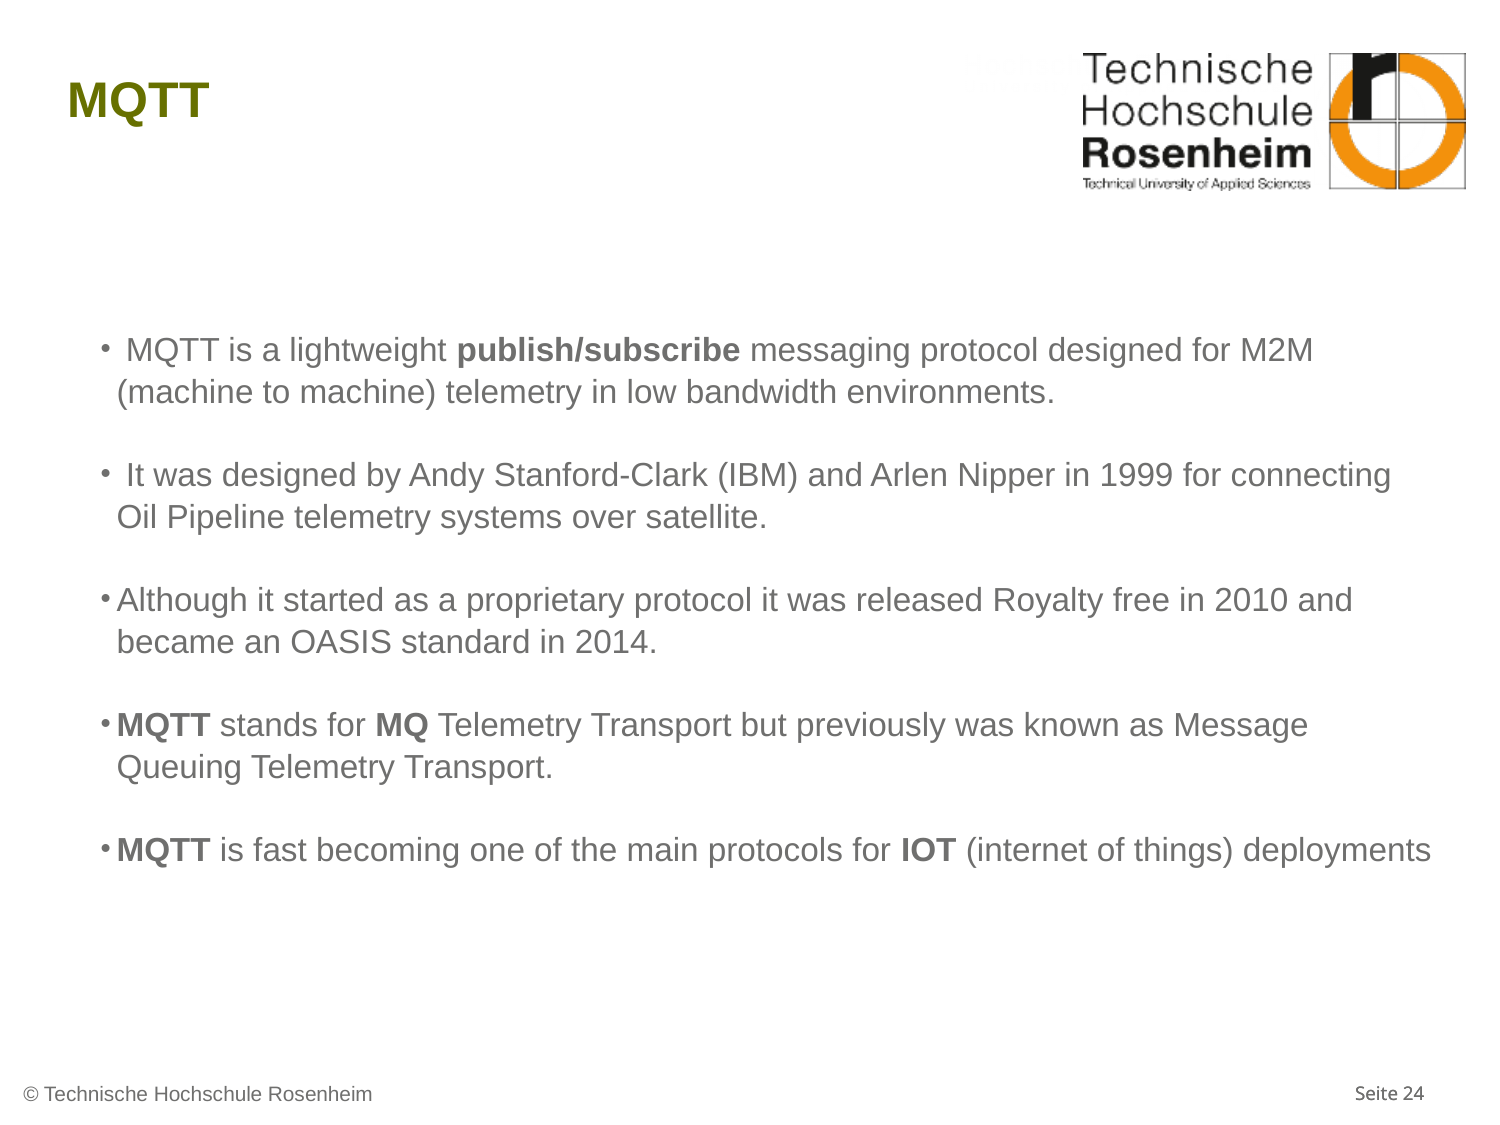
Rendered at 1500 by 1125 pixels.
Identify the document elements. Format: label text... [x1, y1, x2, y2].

list MQTT is a lightweight publish/subscribe messaging protocol designed for M2M (machine to machine) telemetry in low bandwidth environments. It was designed by Andy Stanford-Clark (IBM) and Arlen Nipper in 1999 for connecting Oil Pipeline telemetry systems over satellite. Although it started as a proprietary protocol it was released Royalty free in 2010 and became an OASIS standard in 2014. MQTT stands for MQ Telemetry Transport but previously was known as Message Queuing Telemetry Transport. MQTT is fast becoming one of the main protocols for IOT (internet of things) deployments [99, 326, 1438, 1000]
picture [965, 53, 1466, 191]
title MQTT [53, 59, 1050, 200]
